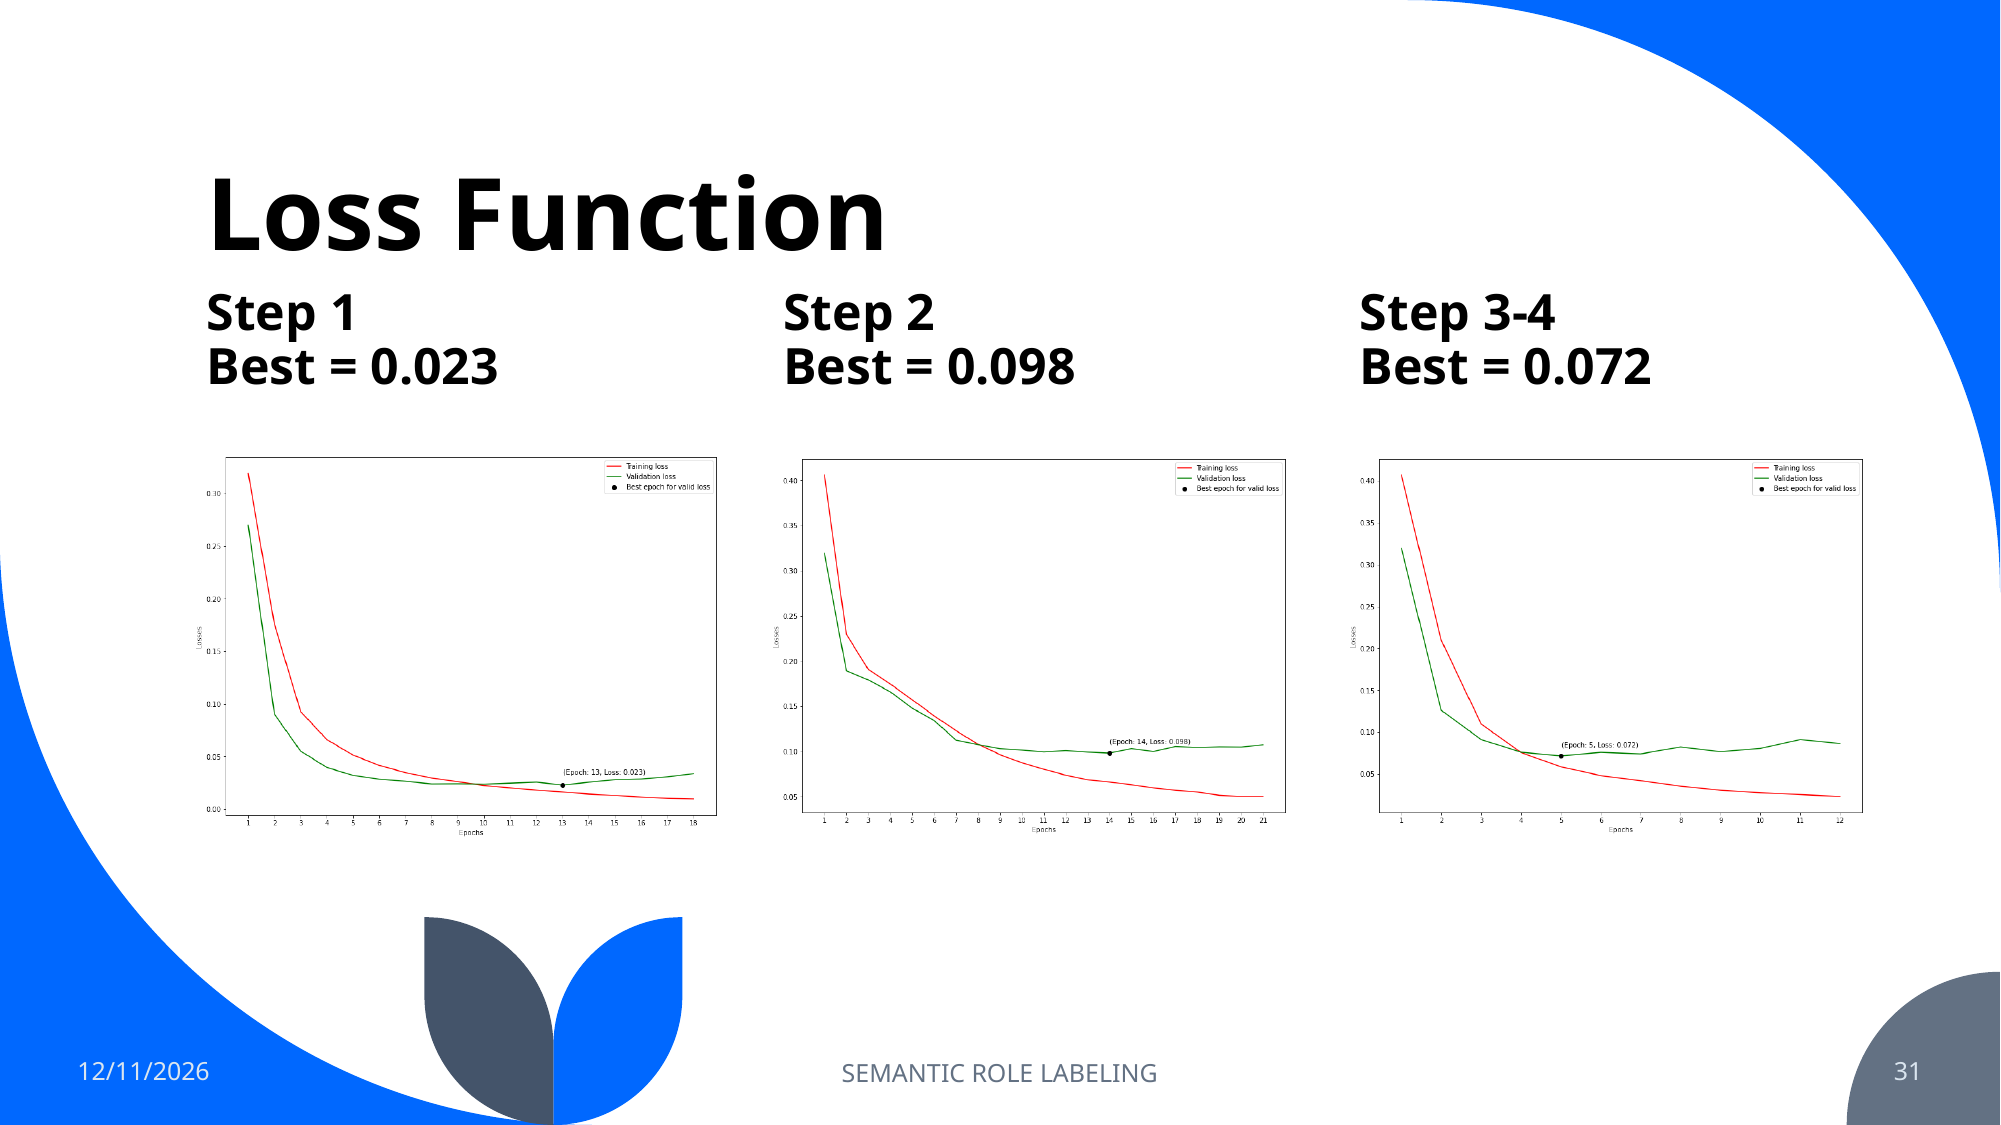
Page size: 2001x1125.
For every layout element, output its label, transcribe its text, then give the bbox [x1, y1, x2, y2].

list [768, 454, 1289, 838]
title Loss Function [191, 62, 1796, 280]
text_box Step 3-4 Best = 0.072 [1345, 279, 1866, 415]
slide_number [62, 1042, 353, 1103]
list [191, 452, 720, 841]
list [1345, 454, 1866, 838]
slide_number 31 [1665, 1042, 1938, 1103]
footer SEMANTIC ROLE LABELING [662, 1042, 1338, 1103]
text_box Step 2 Best = 0.098 [768, 279, 1289, 415]
text_box Step 1 Best = 0.023 [191, 279, 720, 415]
